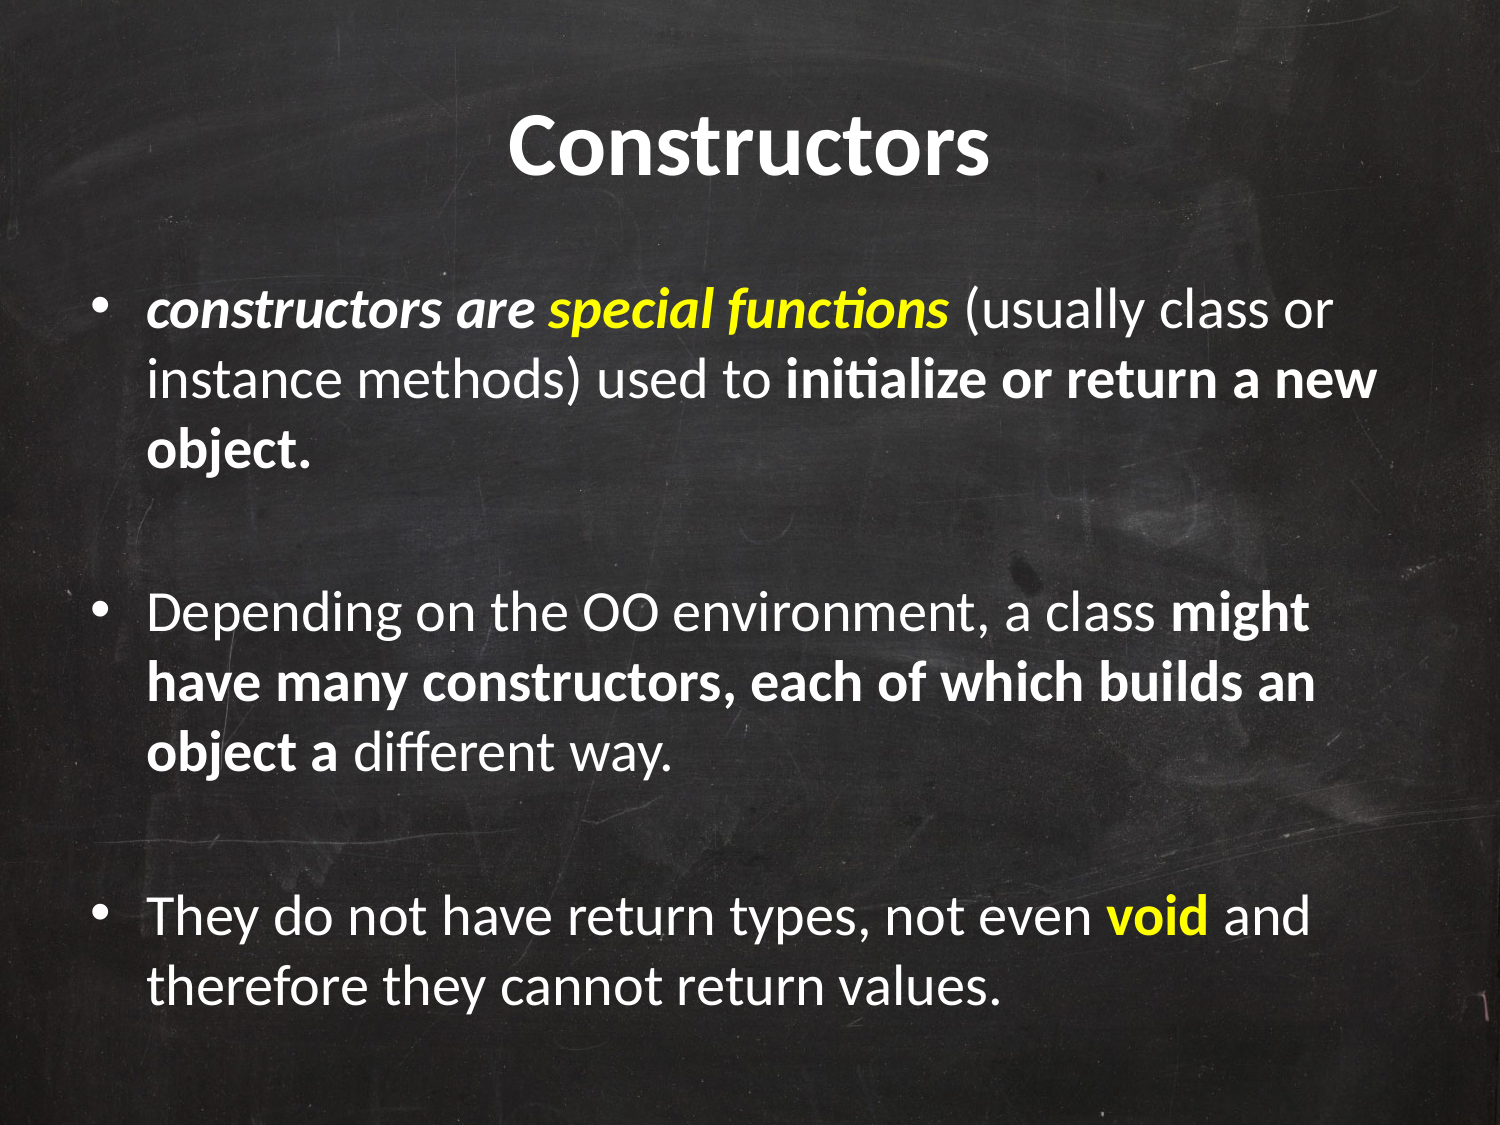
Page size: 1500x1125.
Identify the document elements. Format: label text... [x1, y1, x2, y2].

list constructors are special functions (usually class or instance methods) used to initialize or return a new object. Depending on the OO environment, a class might have many constructors, each of which builds an object a different way. They do not have return types, not even void and therefore they cannot return values. [75, 262, 1425, 1101]
title Constructors [75, 45, 1425, 233]
picture [0, 0, 1500, 1125]
